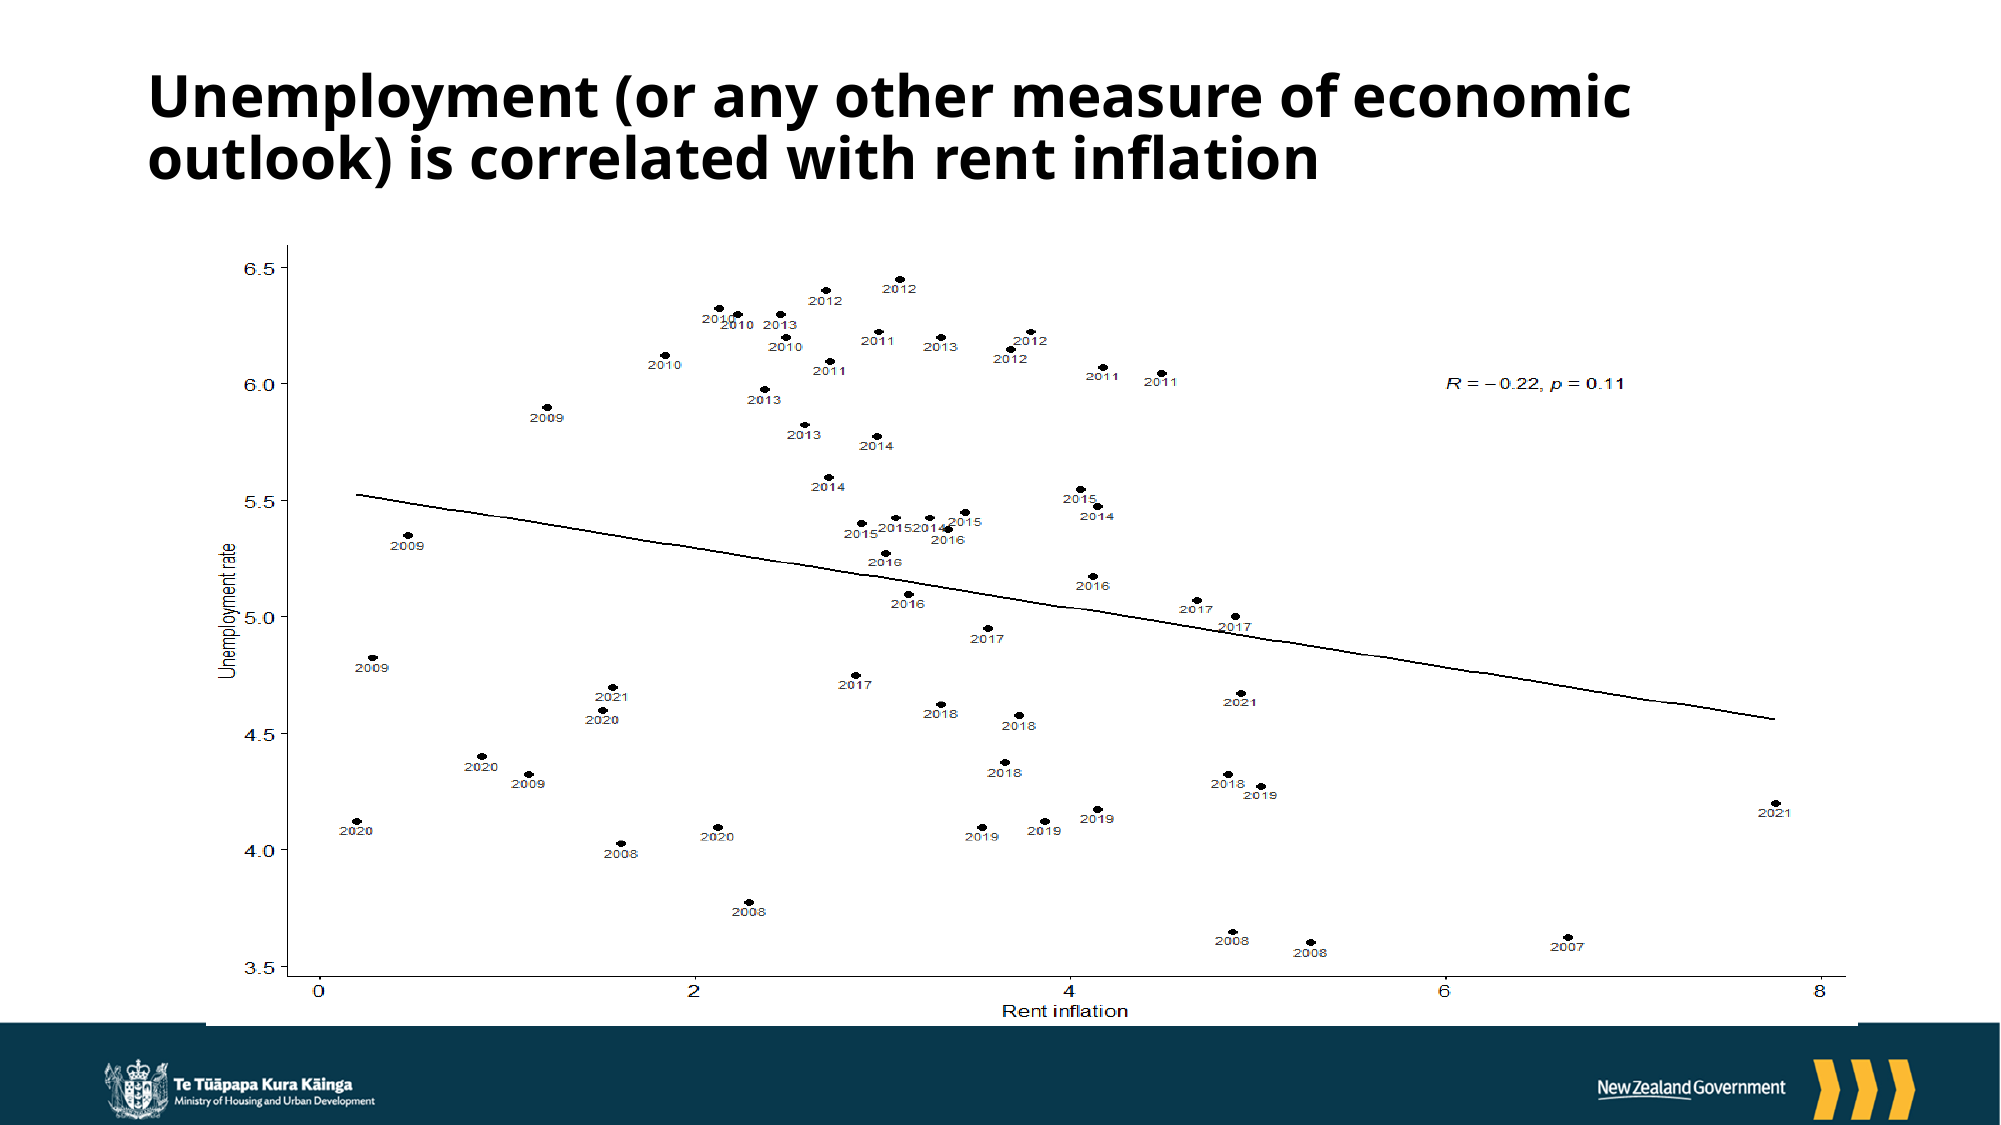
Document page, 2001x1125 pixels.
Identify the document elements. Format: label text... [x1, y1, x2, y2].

picture [0, 0, 2001, 1125]
picture [1851, 1059, 1878, 1119]
title Unemployment (or any other measure of economic outlook) is correlated with rent inflation [132, 20, 1858, 239]
picture [1888, 1059, 1916, 1119]
picture [1814, 1059, 1840, 1119]
